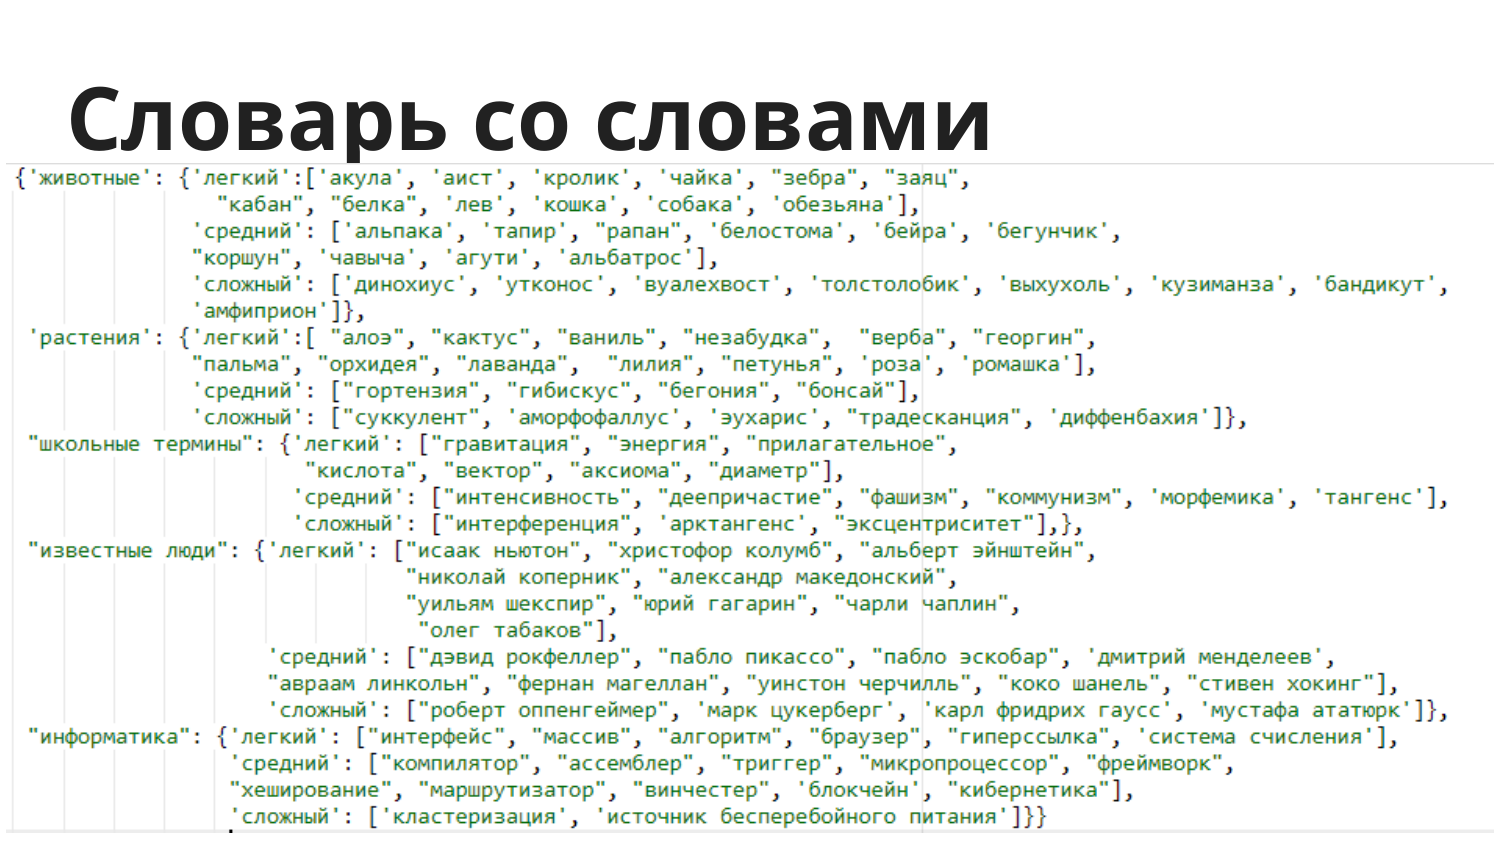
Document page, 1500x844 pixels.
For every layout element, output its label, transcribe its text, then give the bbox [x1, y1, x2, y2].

title Словарь со словами [51, 48, 1449, 162]
picture [5, 163, 1494, 833]
